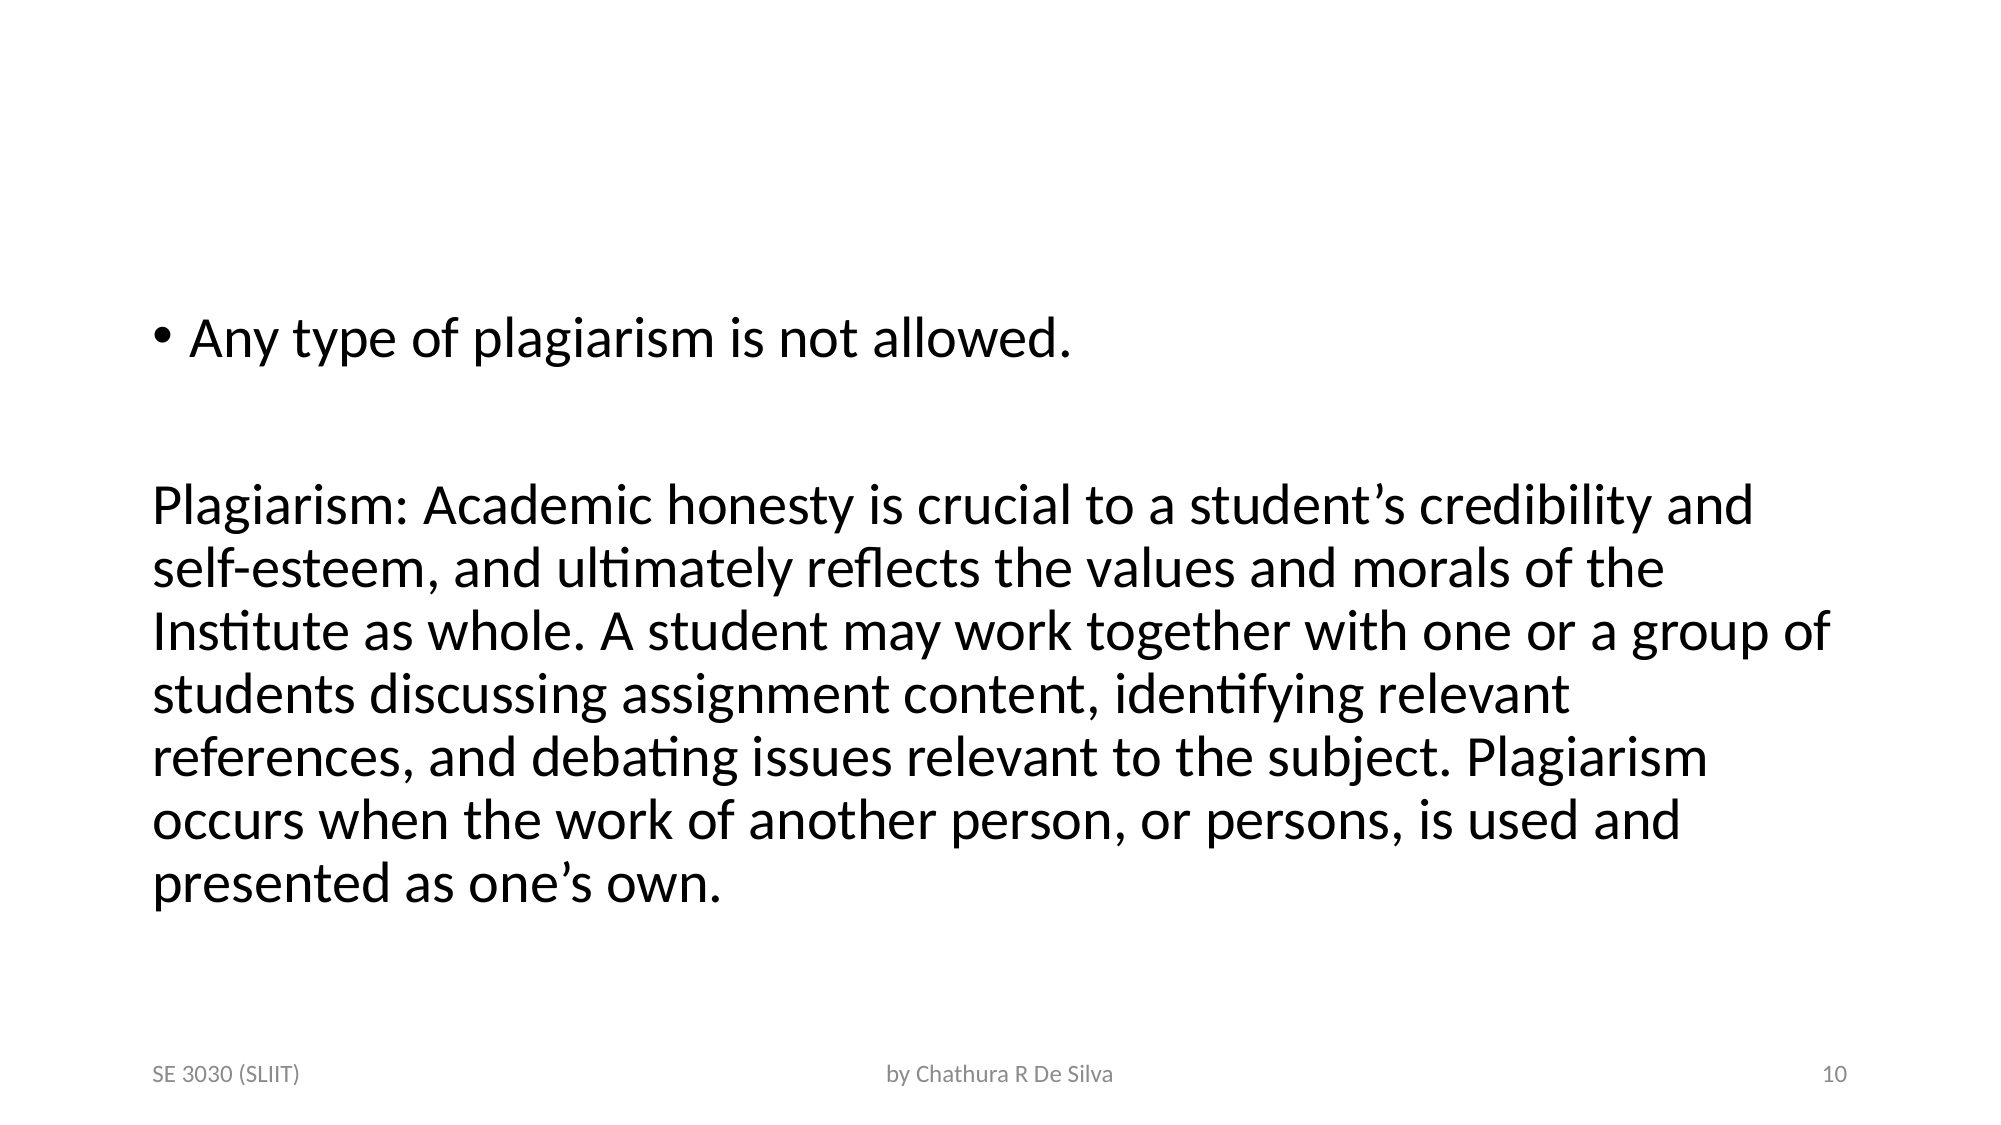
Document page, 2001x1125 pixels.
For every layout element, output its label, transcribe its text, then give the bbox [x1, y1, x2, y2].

slide_number 10 [1412, 1042, 1863, 1103]
list Any type of plagiarism is not allowed. Plagiarism: Academic honesty is crucial to a student’s credibility and self-esteem, and ultimately reflects the values and morals of the Institute as whole. A student may work together with one or a group of students discussing assignment content, identifying relevant references, and debating issues relevant to the subject. Plagiarism occurs when the work of another person, or persons, is used and presented as one’s own. [137, 299, 1863, 1014]
slide_number SE 3030 (SLIIT) [137, 1042, 588, 1103]
footer by Chathura R De Silva [662, 1042, 1338, 1103]
